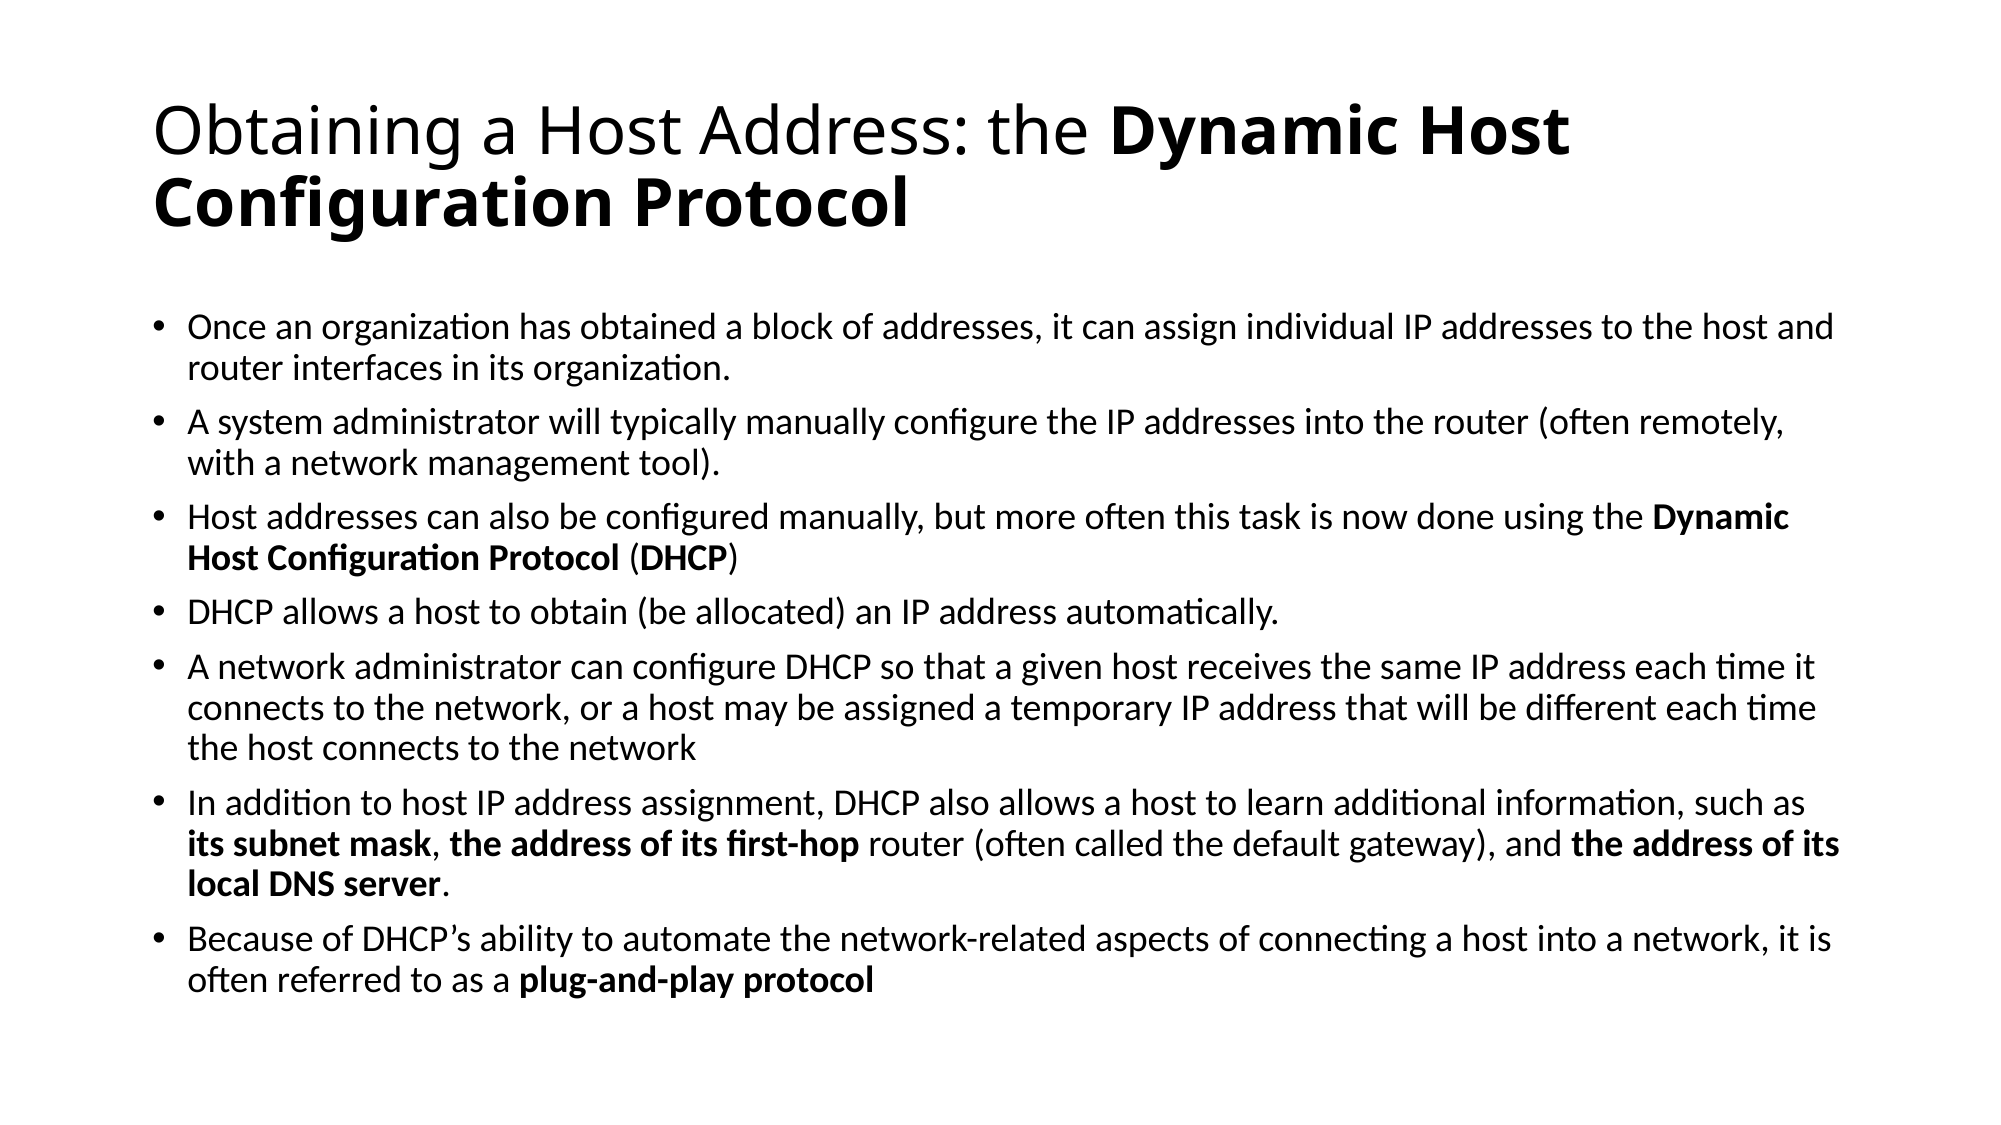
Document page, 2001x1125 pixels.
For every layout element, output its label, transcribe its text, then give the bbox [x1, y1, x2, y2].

list Once an organization has obtained a block of addresses, it can assign individual IP addresses to the host and router interfaces in its organization. A system administrator will typically manually configure the IP addresses into the router (often remotely, with a network management tool). Host addresses can also be configured manually, but more often this task is now done using the Dynamic Host Configuration Protocol (DHCP) DHCP allows a host to obtain (be allocated) an IP address automatically. A network administrator can configure DHCP so that a given host receives the same IP address each time it connects to the network, or a host may be assigned a temporary IP address that will be different each time the host connects to the network In addition to host IP address assignment, DHCP also allows a host to learn additional information, such as its subnet mask, the address of its first-hop router (often called the default gateway), and the address of its local DNS server. Because of DHCP’s ability to automate the network-related aspects of connecting a host into a network, it is often referred to as a plug-and-play protocol [137, 299, 1863, 1014]
title Obtaining a Host Address: the Dynamic Host Configuration Protocol [137, 59, 1863, 278]
